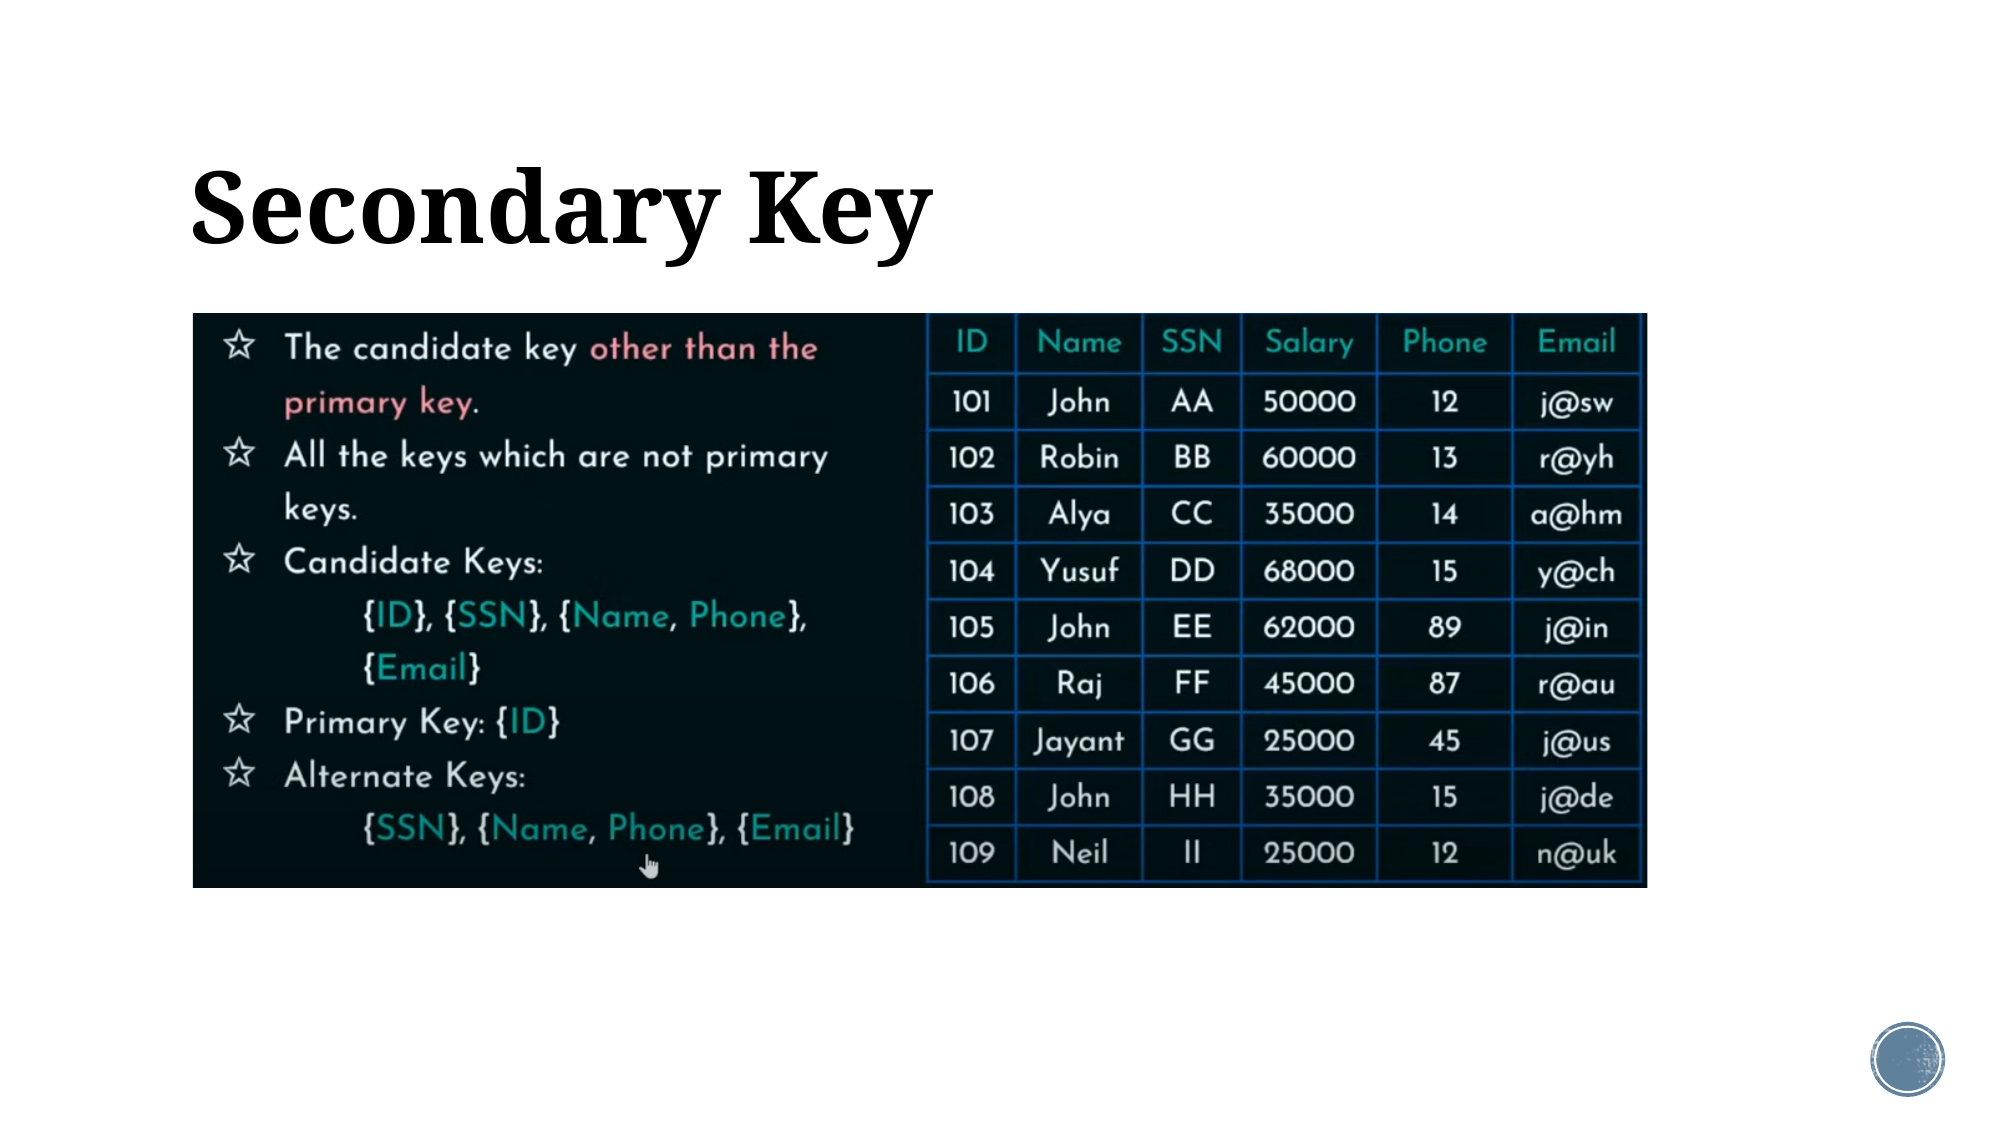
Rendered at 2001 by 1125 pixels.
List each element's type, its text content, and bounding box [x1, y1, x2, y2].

title Secondary Key [175, 79, 1826, 344]
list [193, 314, 1646, 887]
